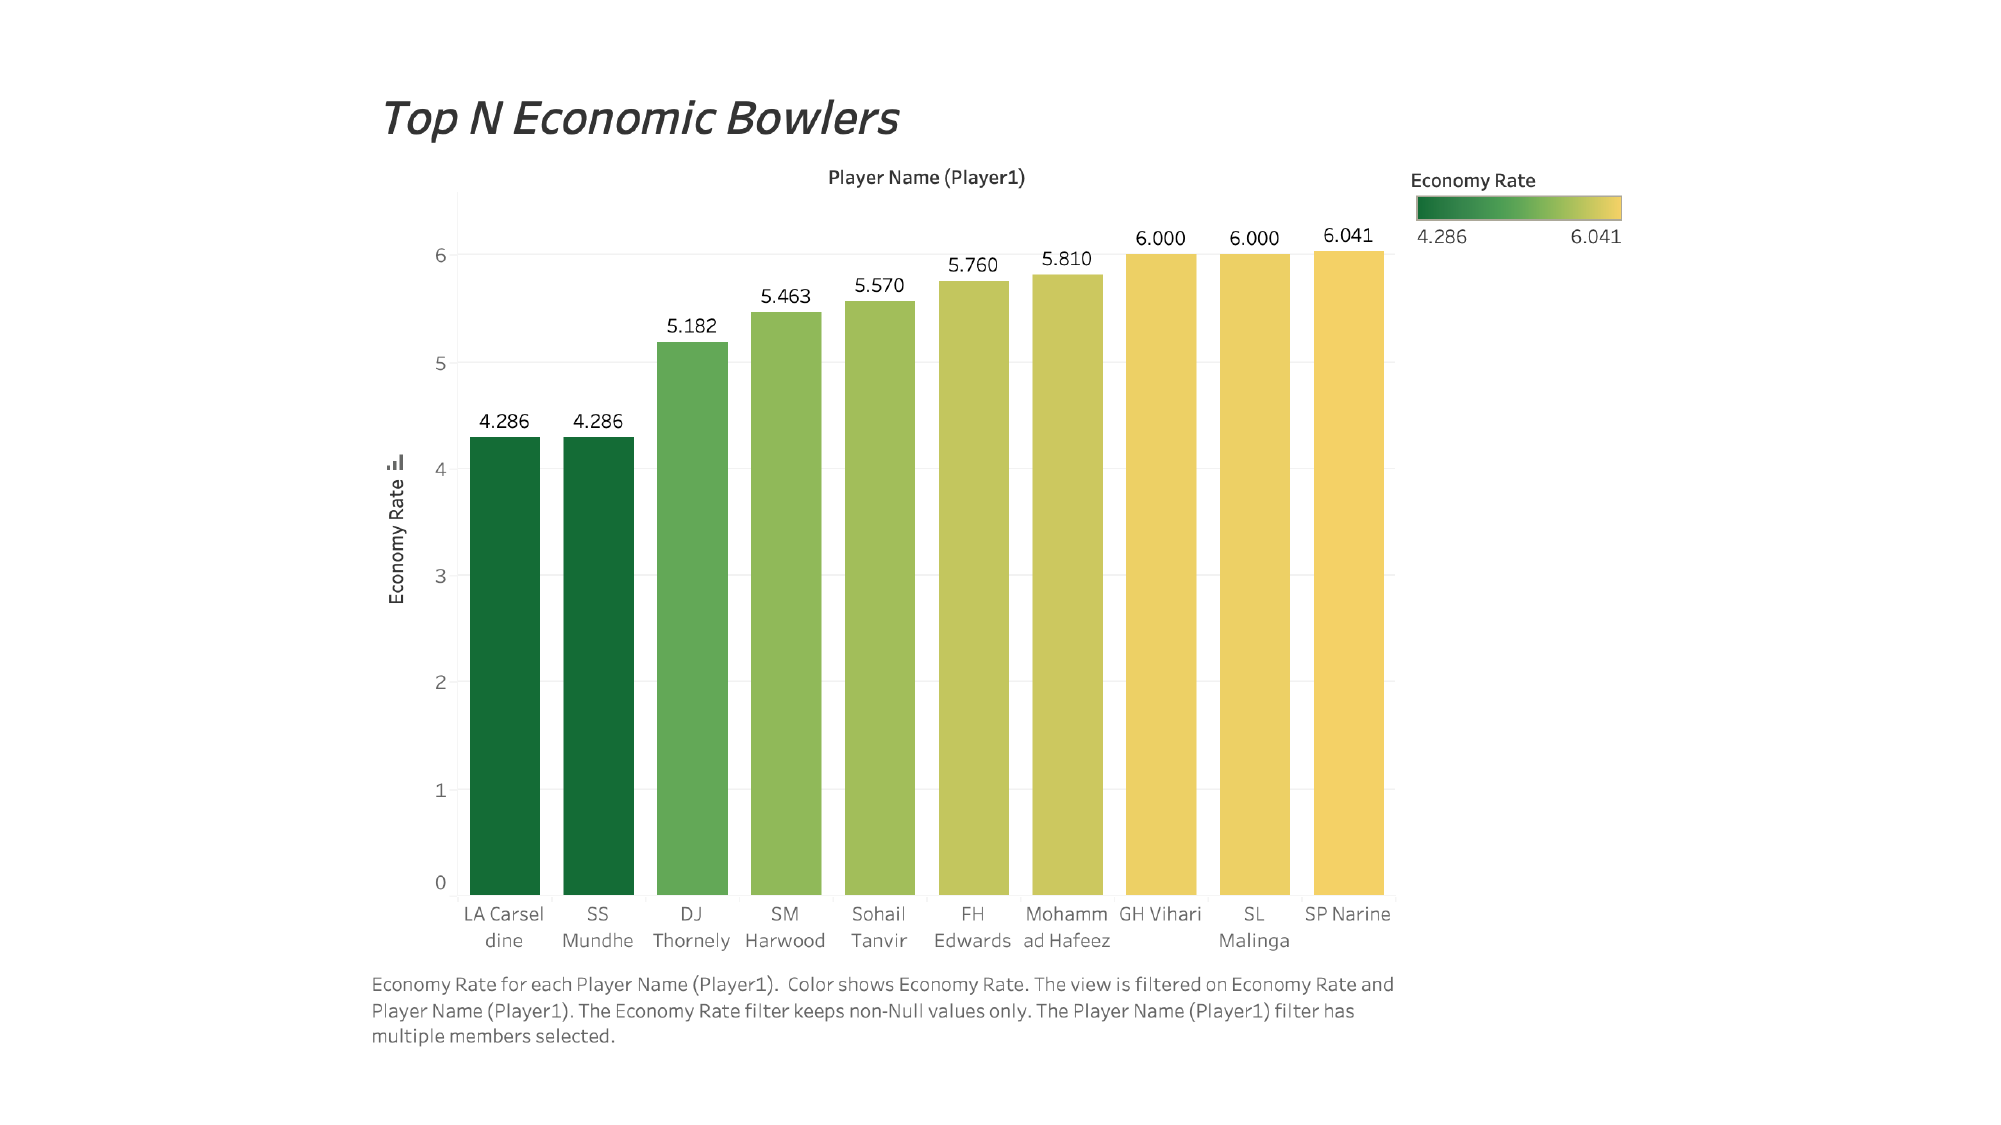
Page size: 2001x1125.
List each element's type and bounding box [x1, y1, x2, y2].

picture [371, 74, 1629, 1050]
